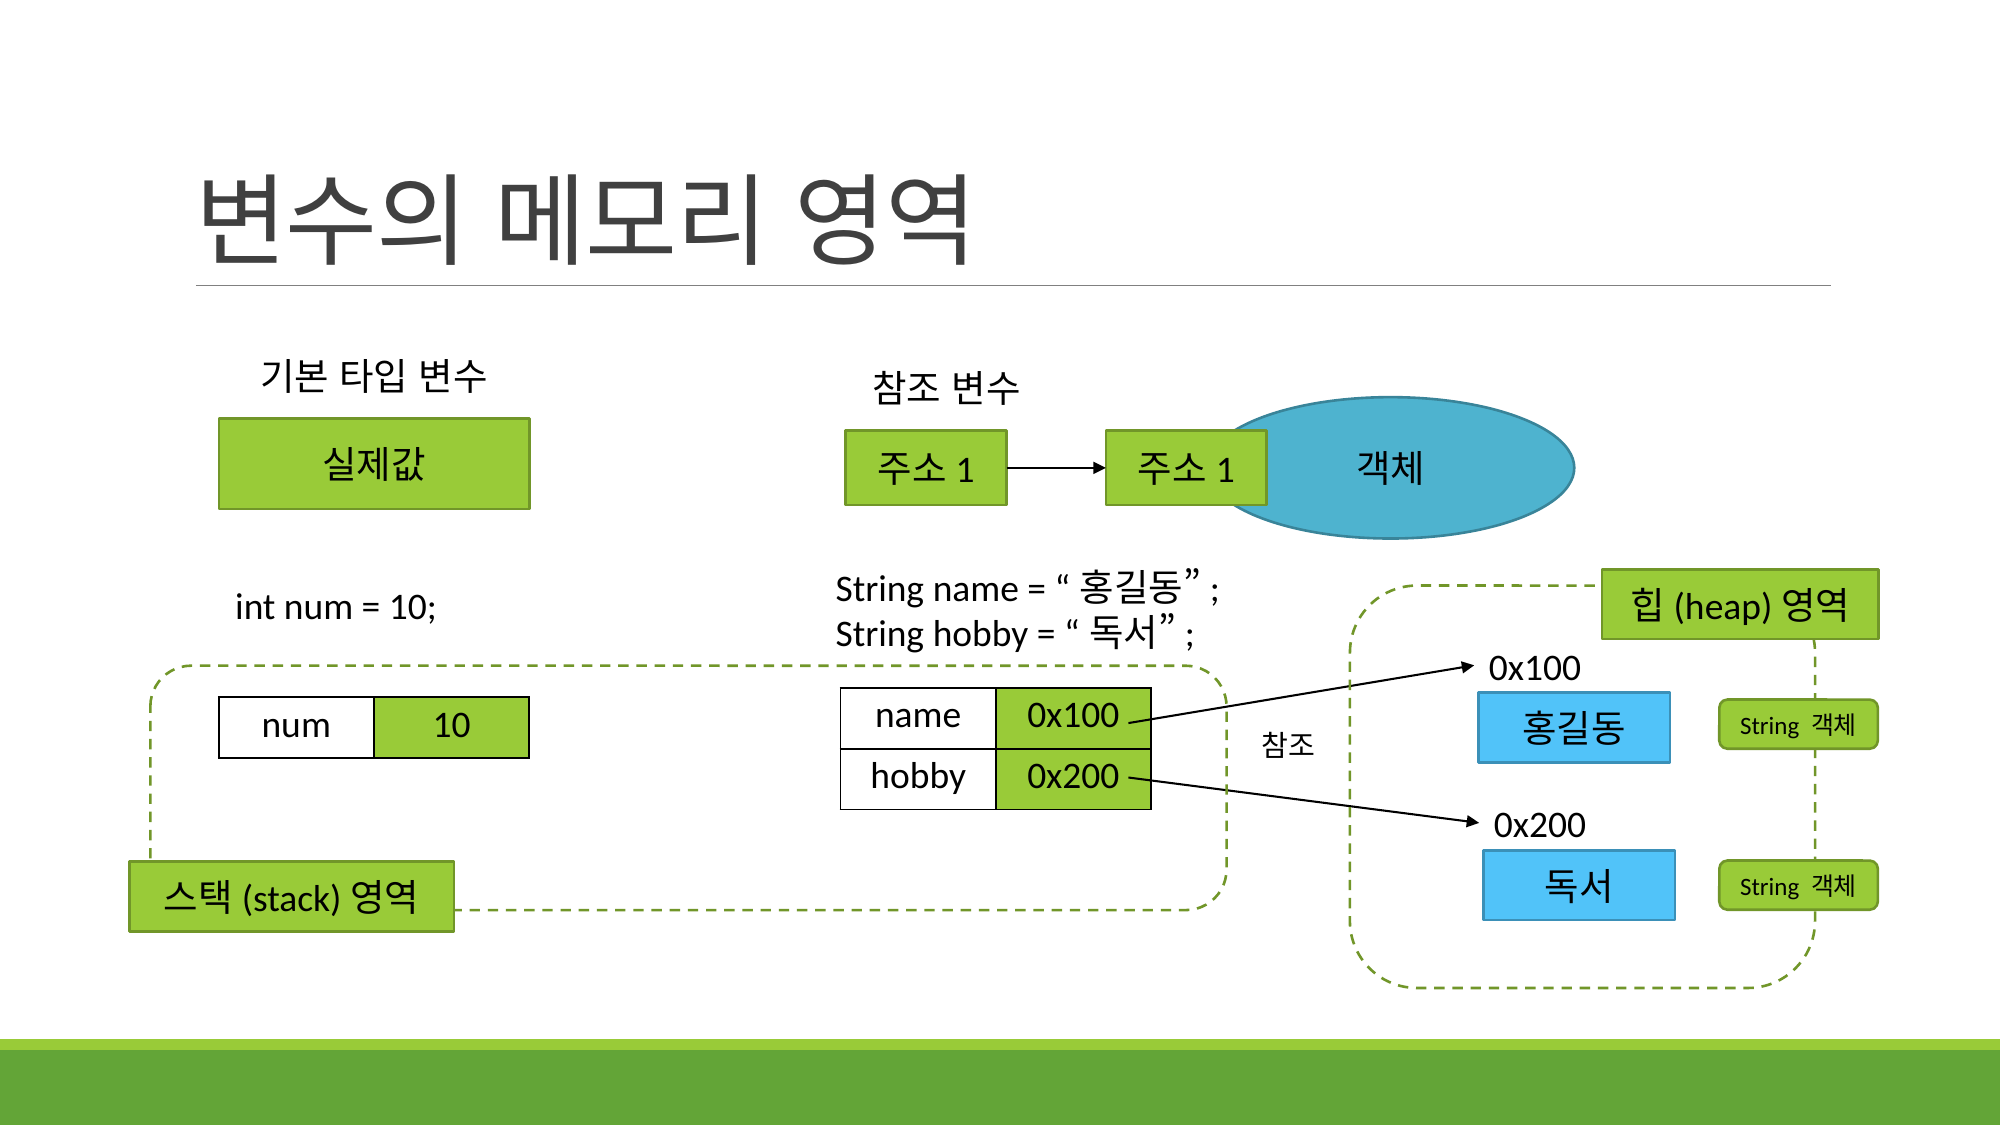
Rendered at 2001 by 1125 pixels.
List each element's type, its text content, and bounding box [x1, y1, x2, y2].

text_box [1127, 776, 1479, 824]
text_box String name = “홍길동”; String hobby = “독서”; [820, 556, 1235, 661]
text_box 객체 [1233, 395, 1576, 540]
text_box 참조 변수 [857, 357, 1036, 418]
text_box 주소1 [1105, 429, 1268, 506]
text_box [1127, 665, 1474, 724]
text_box 기본 타입 변수 [245, 345, 503, 406]
text_box 스택(stack)영역 [128, 860, 455, 933]
text_box int num = 10; [220, 574, 453, 635]
text_box 실제값 [218, 417, 531, 510]
text_box 주소1 [844, 429, 1008, 506]
text_box String 객체 [1717, 698, 1880, 751]
title 변수의 메모리 영역 [180, 47, 1830, 285]
text_box 참조 [1246, 732, 1331, 770]
text_box String 객체 [1717, 859, 1880, 912]
text_box [149, 664, 1228, 912]
text_box 힙(heap)영역 [1601, 568, 1880, 640]
text_box [1348, 584, 1817, 990]
